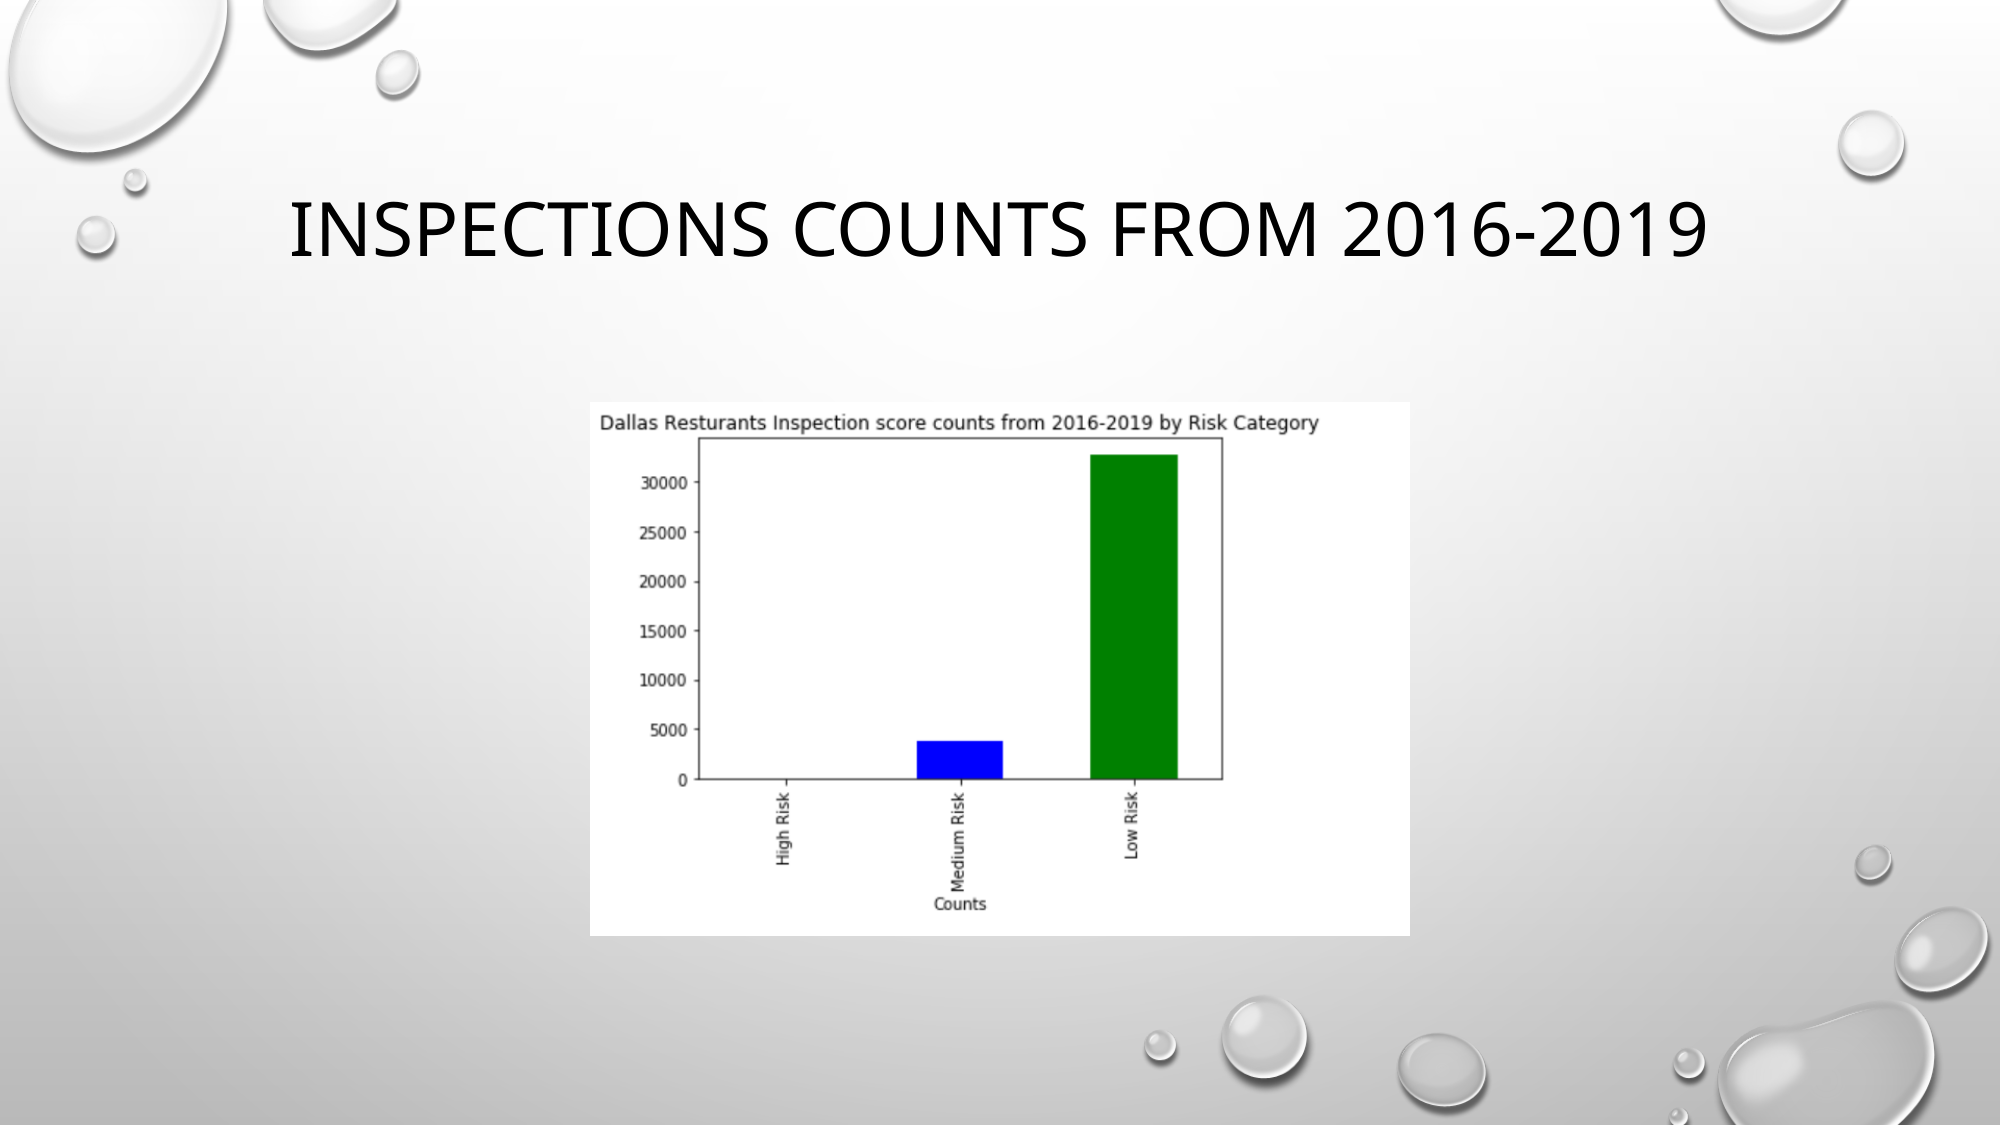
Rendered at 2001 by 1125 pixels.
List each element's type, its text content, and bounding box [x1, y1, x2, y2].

title Inspections Counts from 2016-2019 [149, 101, 1851, 364]
picture [0, 0, 2000, 1125]
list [589, 402, 1411, 936]
